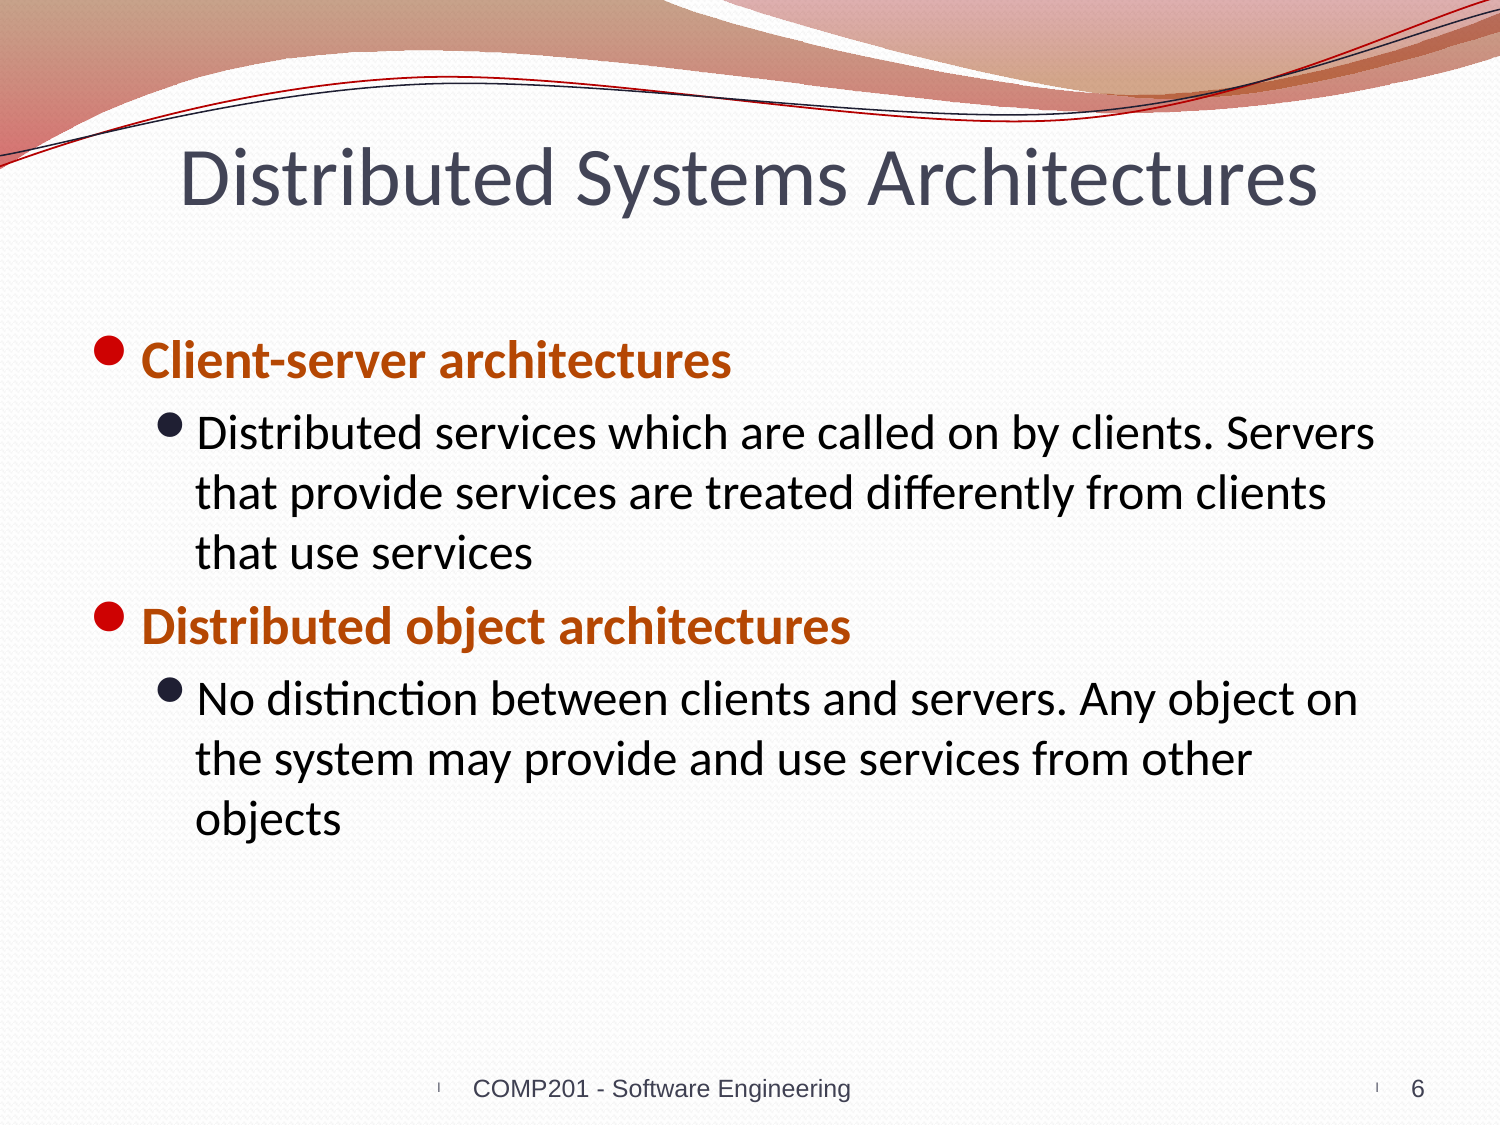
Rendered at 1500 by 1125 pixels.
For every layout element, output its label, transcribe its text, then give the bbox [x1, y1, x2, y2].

list Client-server architectures Distributed services which are called on by clients. Servers that provide services are treated differently from clients that use services Distributed object architectures No distinction between clients and servers. Any object on the system may provide and use services from other objects [75, 317, 1425, 1038]
footer COMP201 - Software Engineering [437, 1042, 988, 1103]
slide_number 6 [1299, 1042, 1425, 1103]
title Distributed Systems Architectures [75, 82, 1425, 223]
